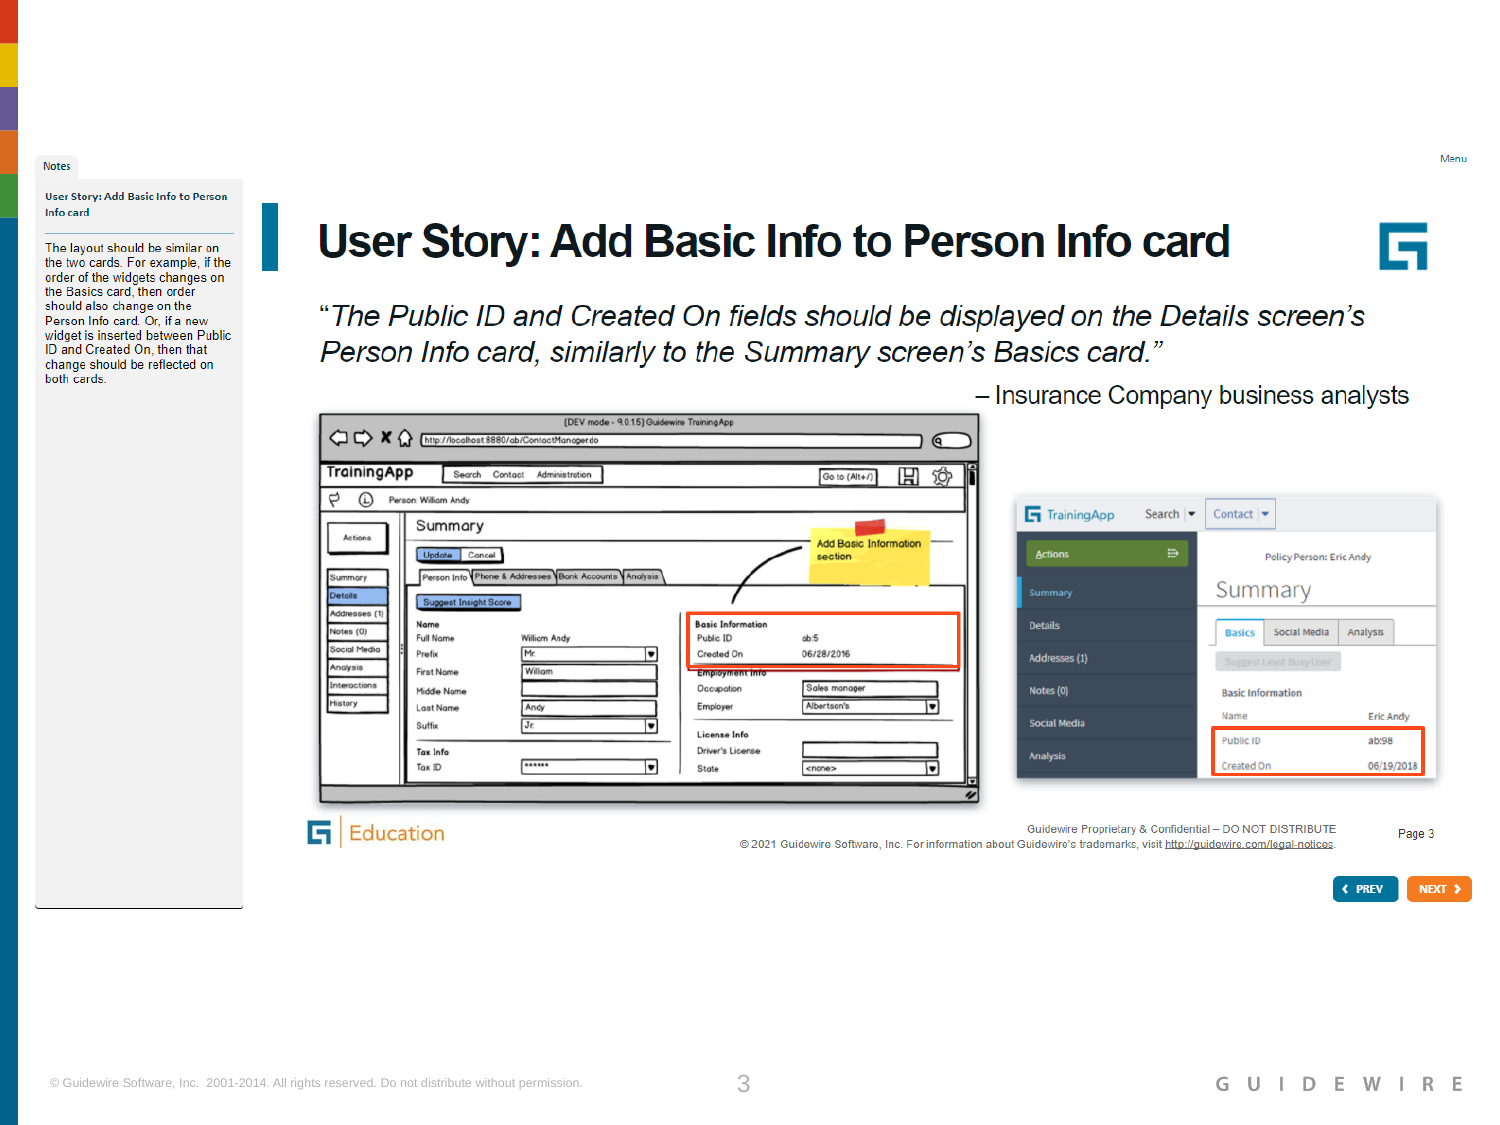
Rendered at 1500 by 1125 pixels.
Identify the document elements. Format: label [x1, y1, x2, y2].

picture [1215, 1073, 1480, 1096]
picture [32, 143, 1486, 919]
